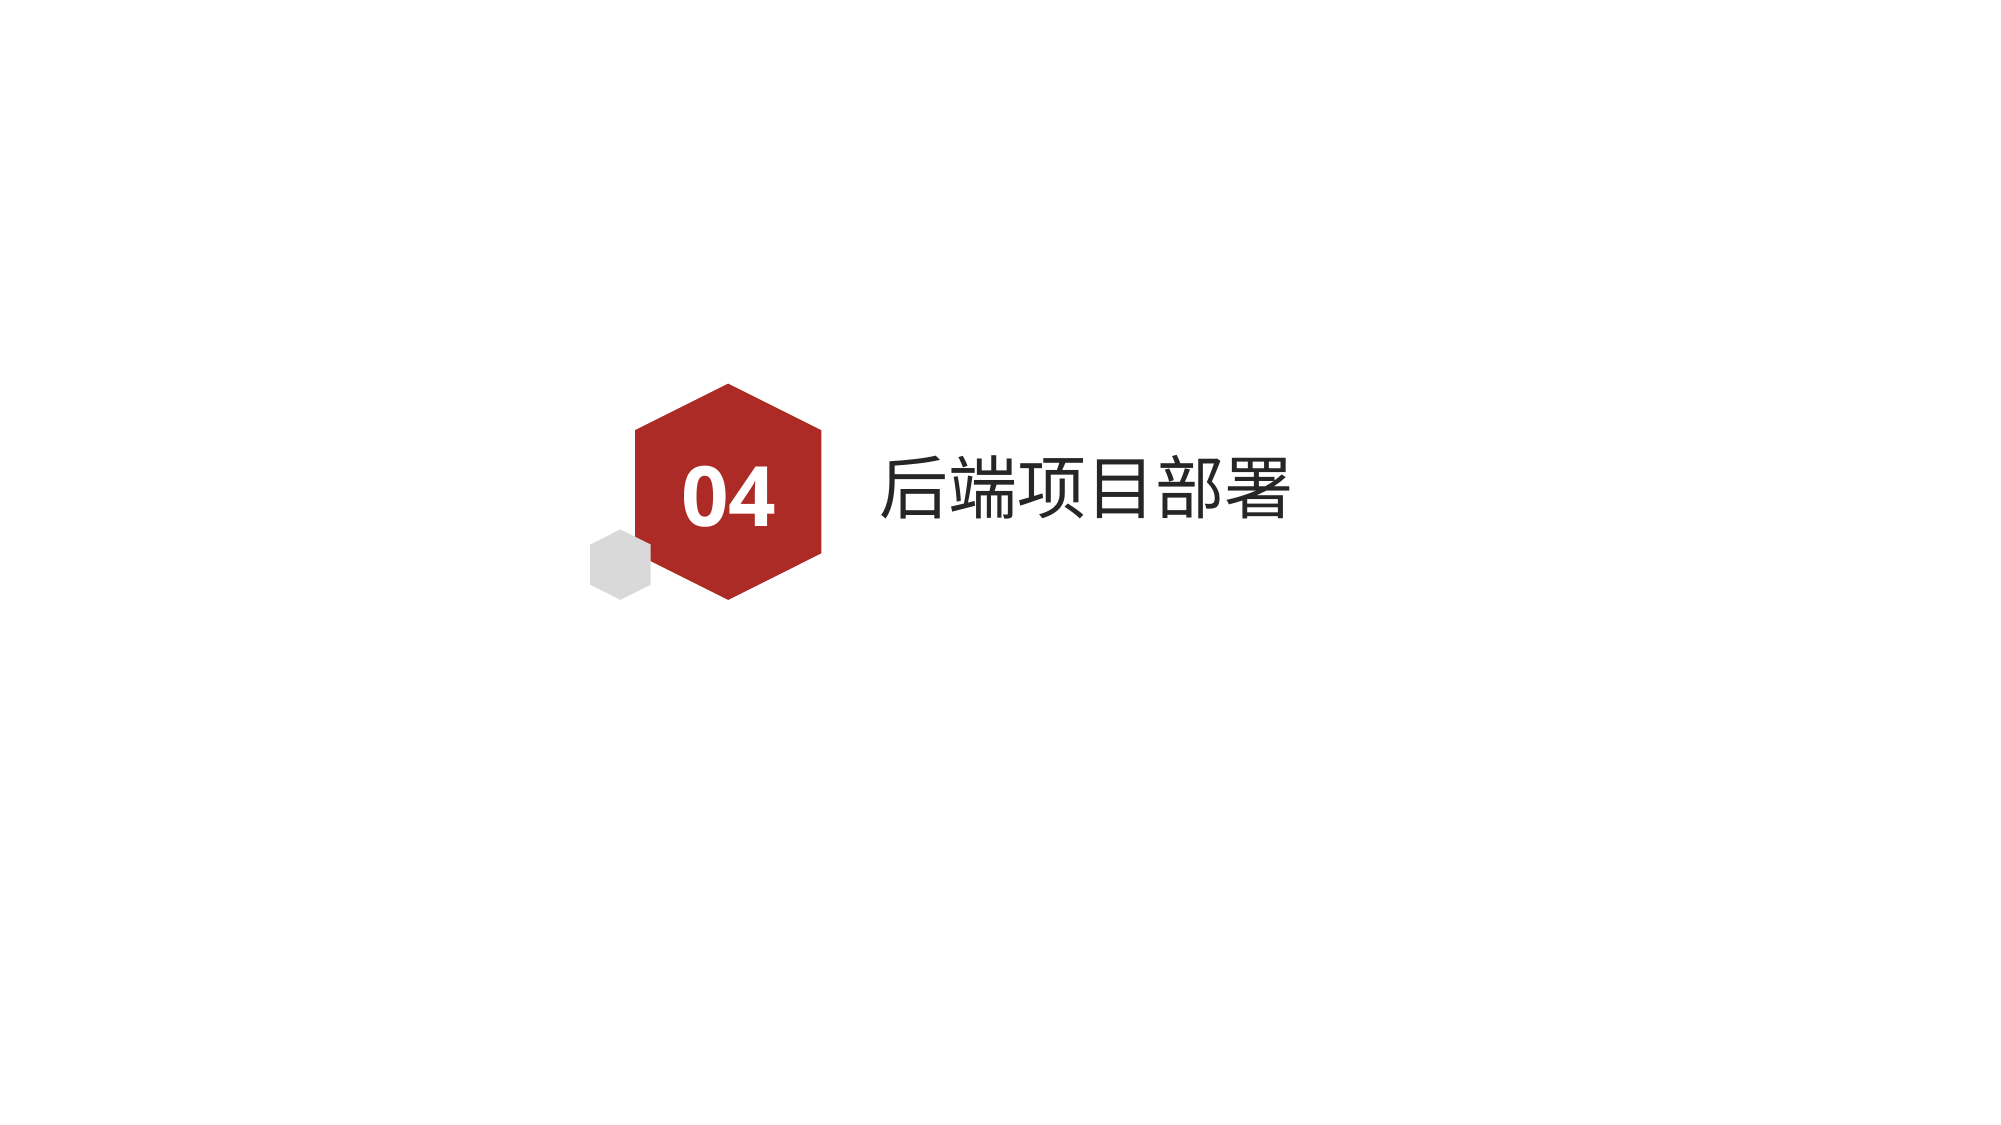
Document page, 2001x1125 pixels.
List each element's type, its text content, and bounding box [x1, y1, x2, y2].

list 04 [636, 404, 822, 594]
title 后端项目部署 [864, 446, 1969, 537]
